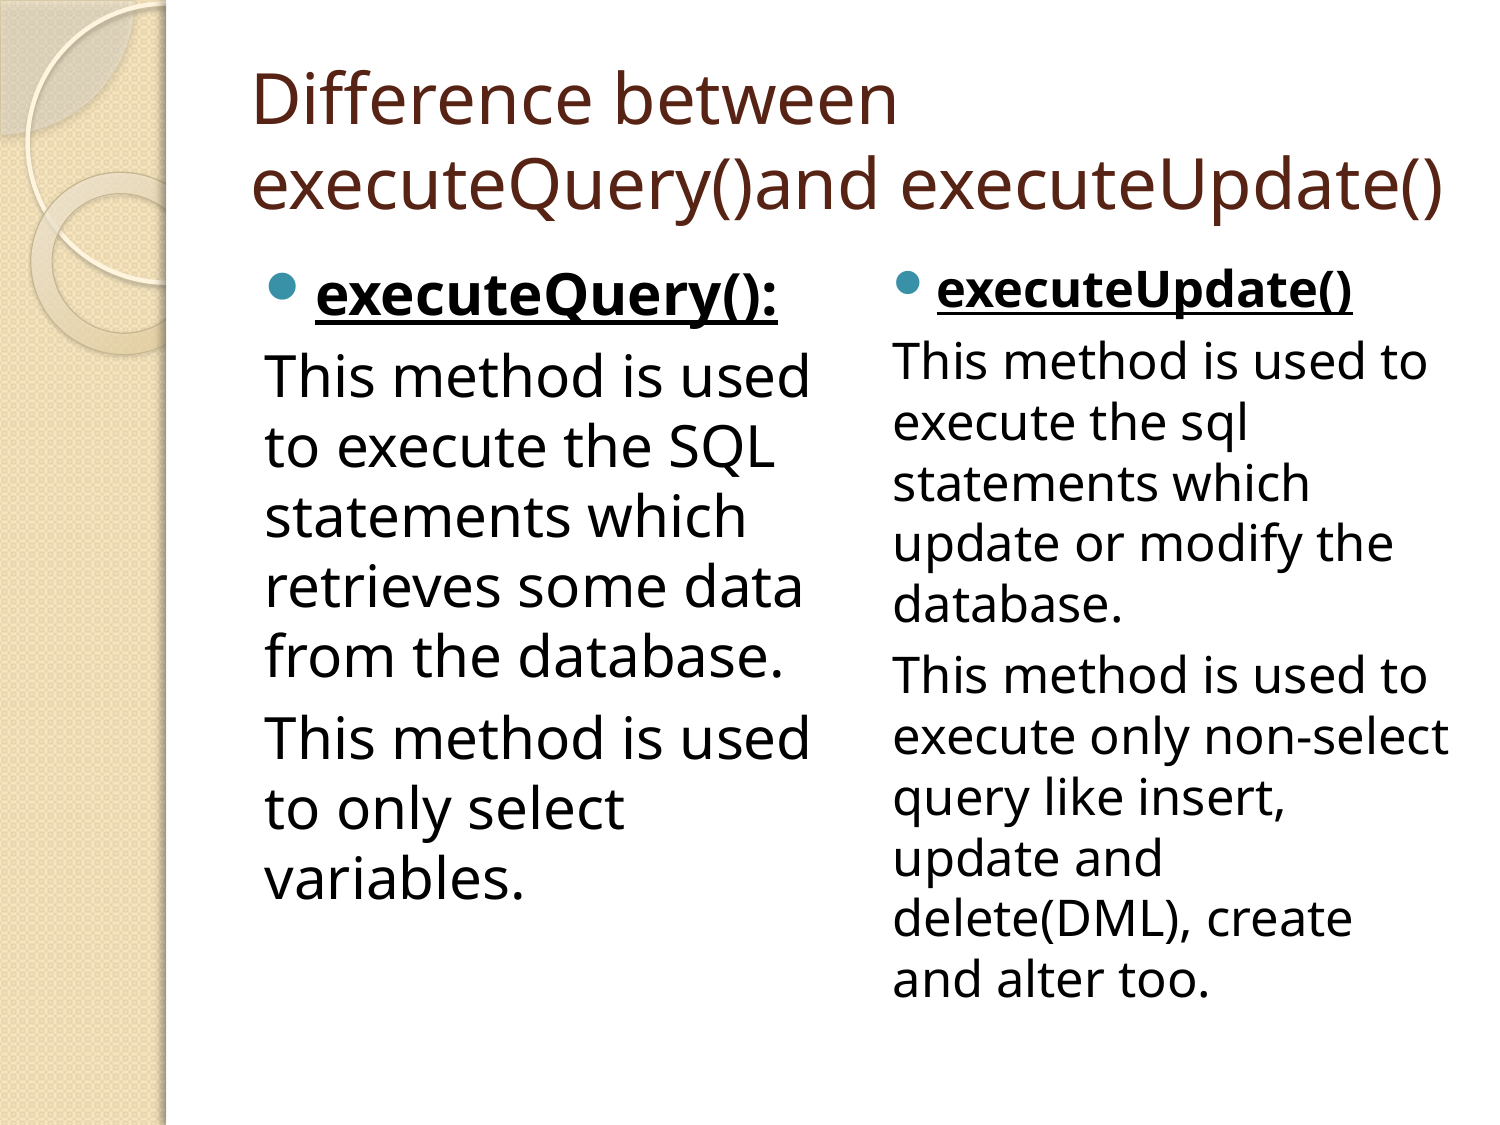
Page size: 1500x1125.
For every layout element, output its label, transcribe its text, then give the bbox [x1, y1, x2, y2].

list executeQuery(): This method is used to execute the SQL statements which retrieves some data from the database. This method is used to only select variables. [235, 249, 836, 1015]
list executeUpdate() This method is used to execute the sql statements which update or modify the database. This method is used to execute only non-select query like insert, update and delete(DML), create and alter too. [865, 249, 1466, 1015]
title Difference between executeQuery()and executeUpdate() [235, 45, 1500, 233]
